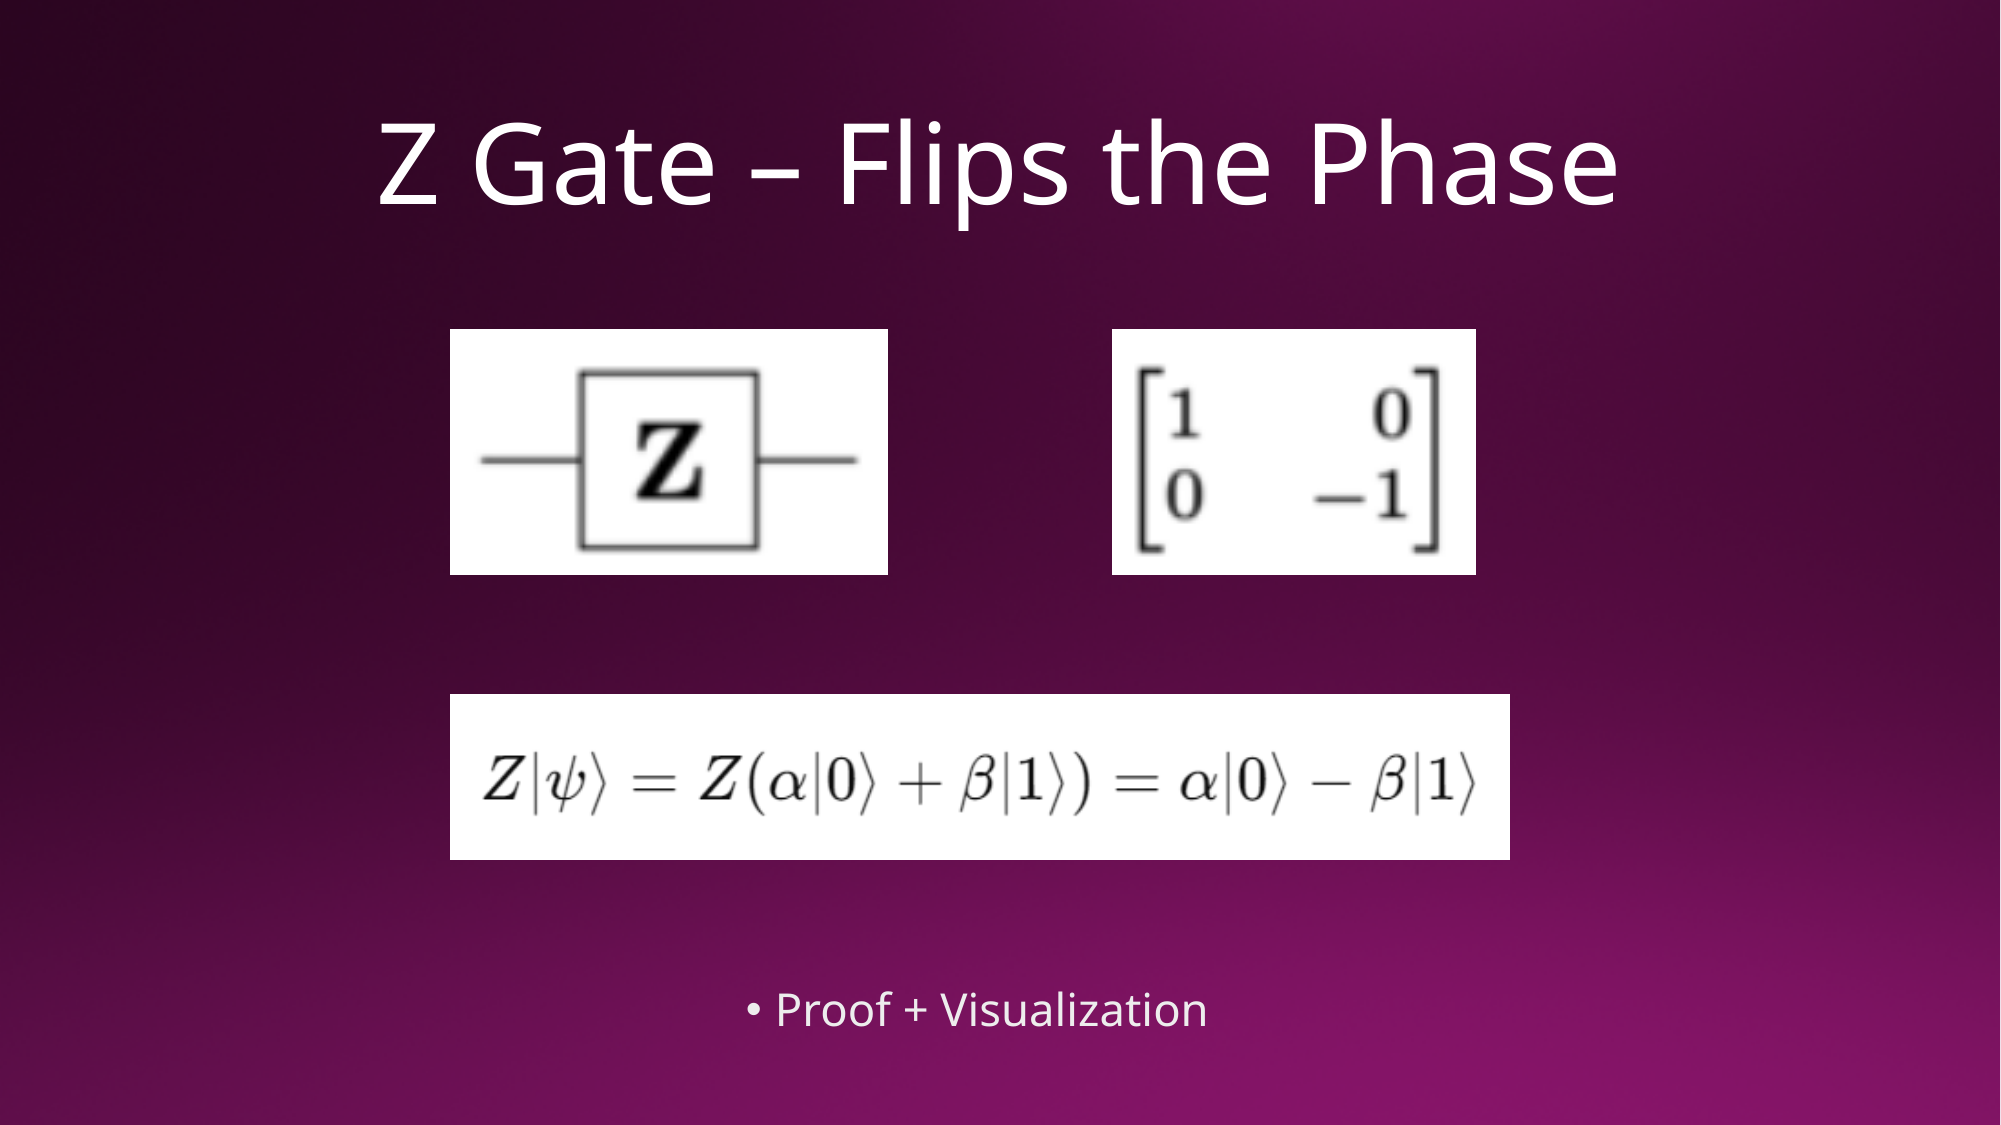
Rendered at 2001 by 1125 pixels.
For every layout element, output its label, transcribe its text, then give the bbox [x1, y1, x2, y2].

picture [0, 0, 2001, 1125]
title Z Gate – Flips the Phase [137, 59, 1863, 278]
text_box Proof + Visualization [730, 979, 1329, 1072]
